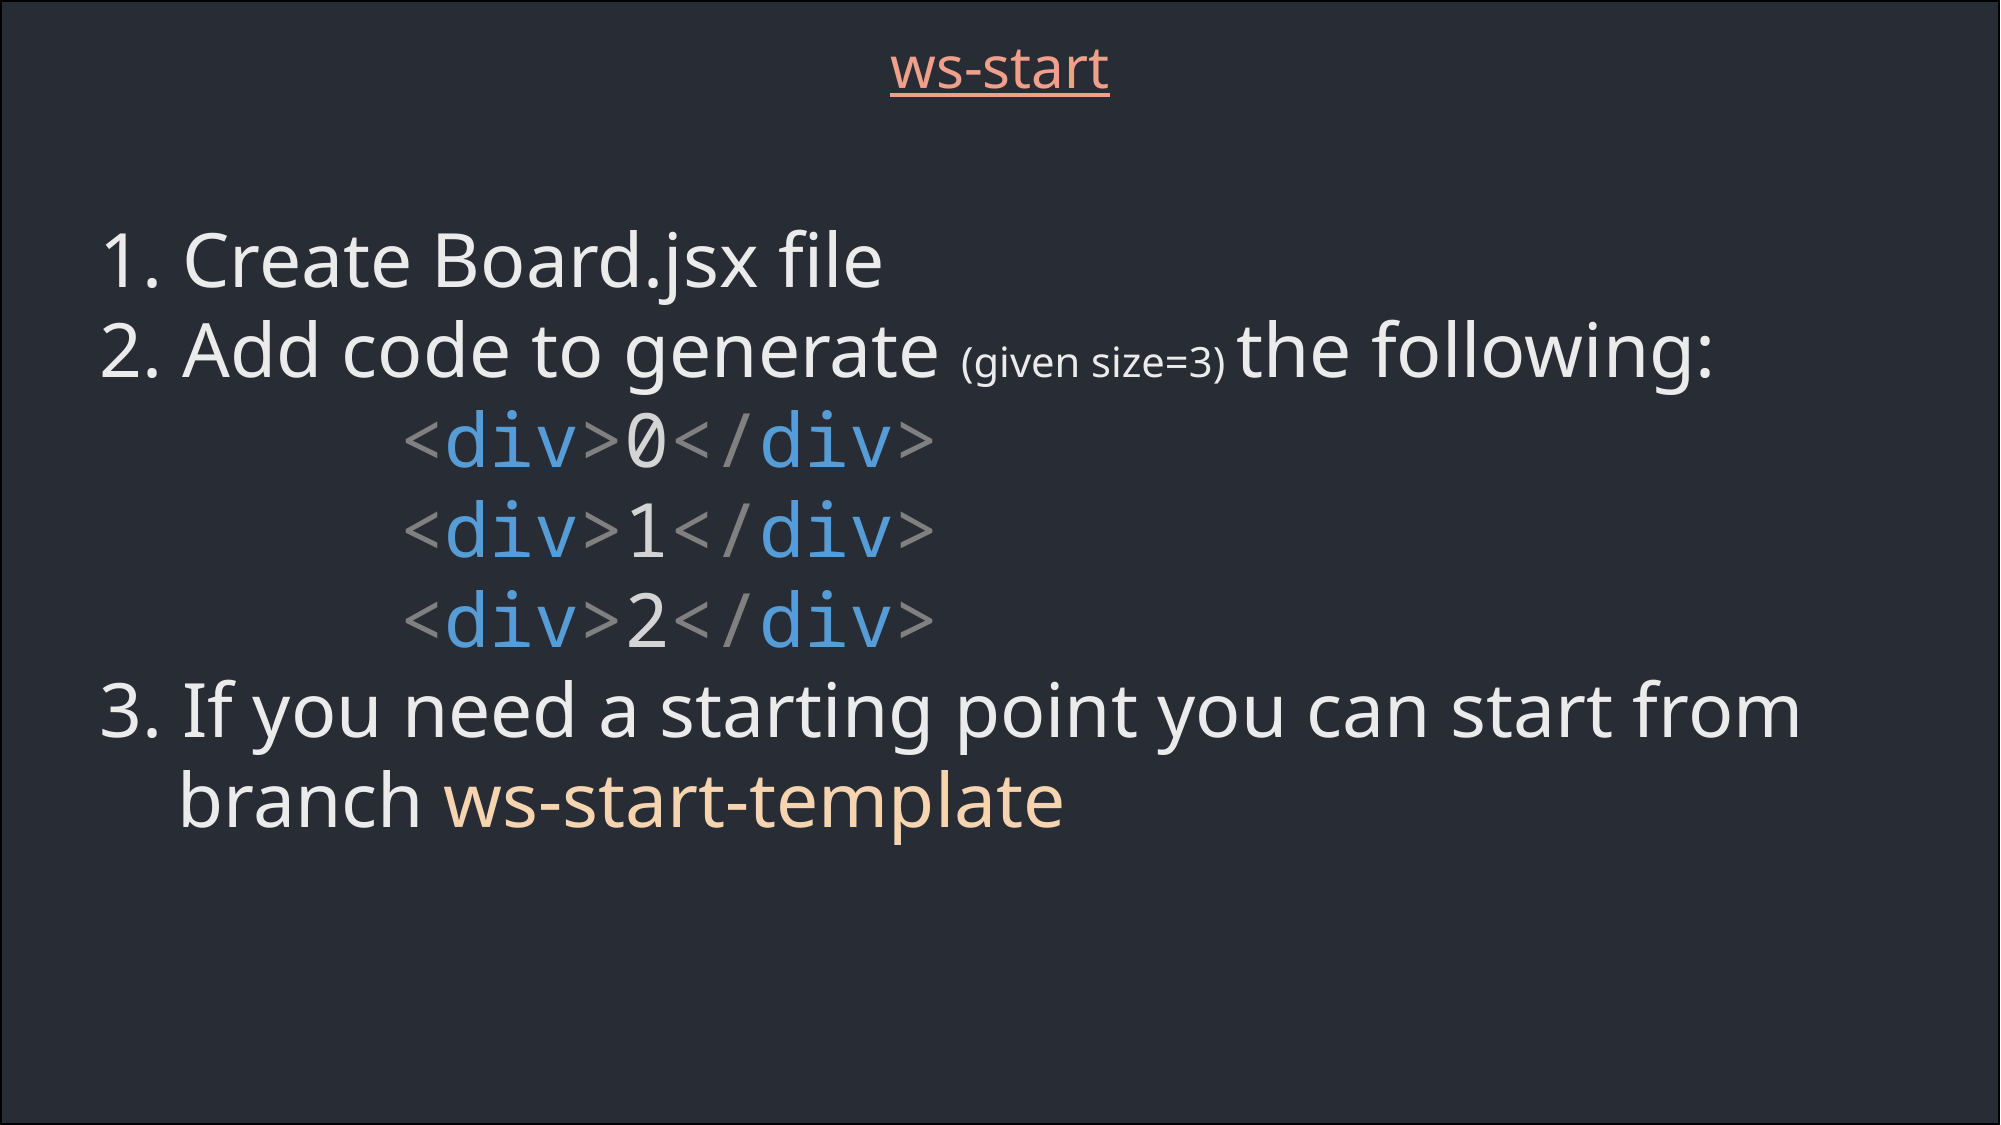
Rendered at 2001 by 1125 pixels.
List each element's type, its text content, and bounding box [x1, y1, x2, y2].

text_box ws-start [656, 22, 1344, 108]
text_box [0, 0, 2000, 1125]
title 1. Create Board.jsx file 2. Add code to generate (given size=3) the following: <div>0</div> <div>1</div> <div>2</div> 3. If you need a starting point you can start from branch ws-start-template [84, 196, 1931, 950]
